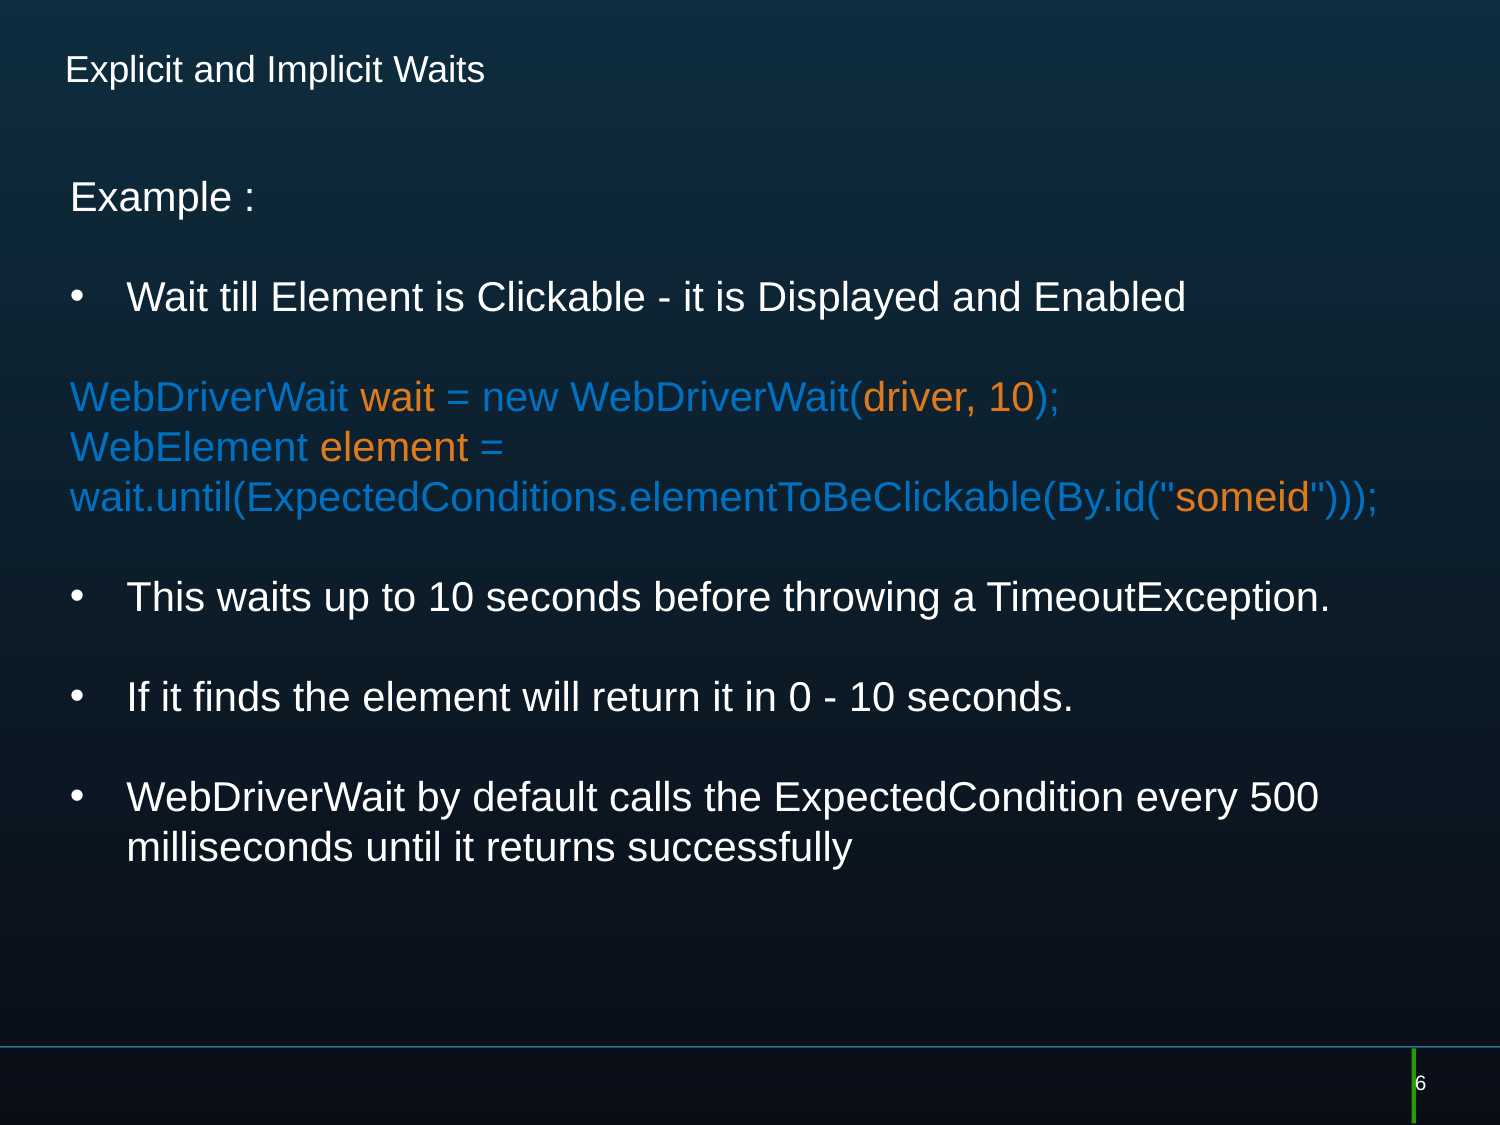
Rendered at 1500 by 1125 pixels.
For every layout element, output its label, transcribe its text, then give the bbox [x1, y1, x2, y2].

title Explicit and Implicit Waits [50, 37, 1175, 125]
text_box Example : Wait till Element is Clickable - it is Displayed and Enabled WebDriverWait wait = new WebDriverWait(driver, 10); WebElement element = wait.until(ExpectedConditions.elementToBeClickable(By.id("someid"))); This waits up to 10 seconds before throwing a TimeoutException. If it finds the element will return it in 0 - 10 seconds. WebDriverWait by default calls the ExpectedCondition every 500 milliseconds until it returns successfully [55, 162, 1400, 878]
slide_number 6 [1400, 1062, 1500, 1100]
